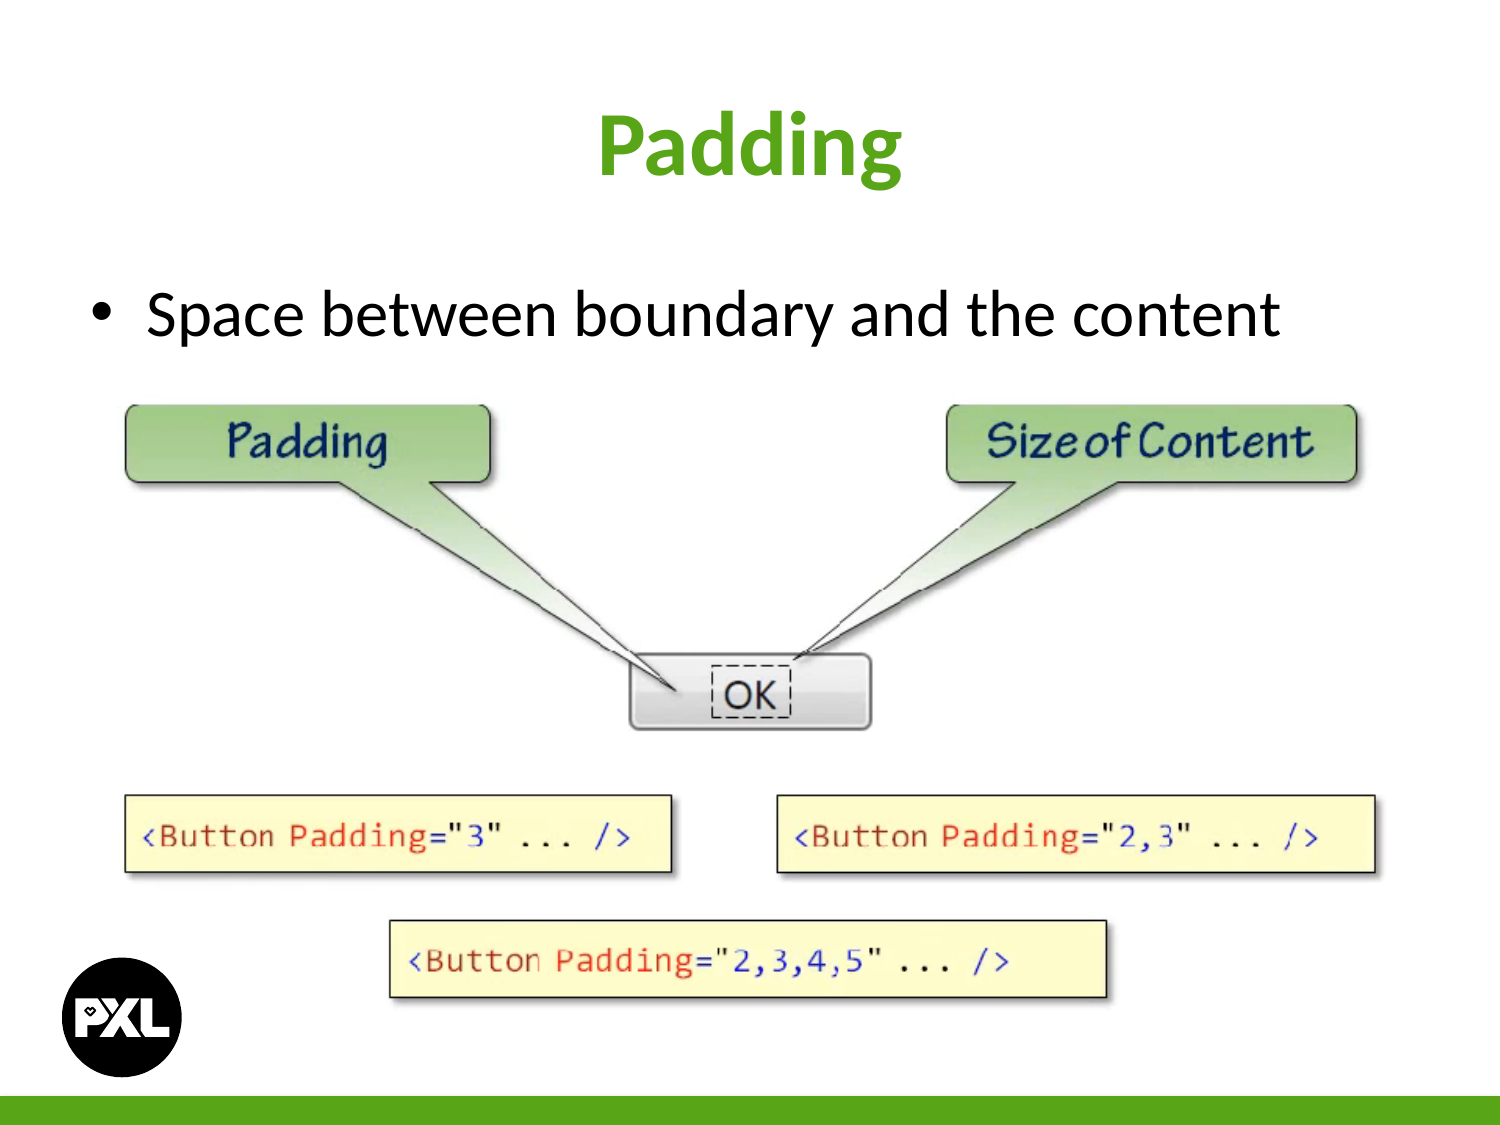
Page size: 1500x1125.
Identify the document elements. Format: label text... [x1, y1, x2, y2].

picture [768, 787, 1387, 884]
picture [120, 778, 685, 892]
picture [97, 375, 1403, 750]
picture [380, 909, 1120, 1012]
list Space between boundary and the content [75, 262, 1425, 1005]
title Padding [75, 45, 1425, 233]
